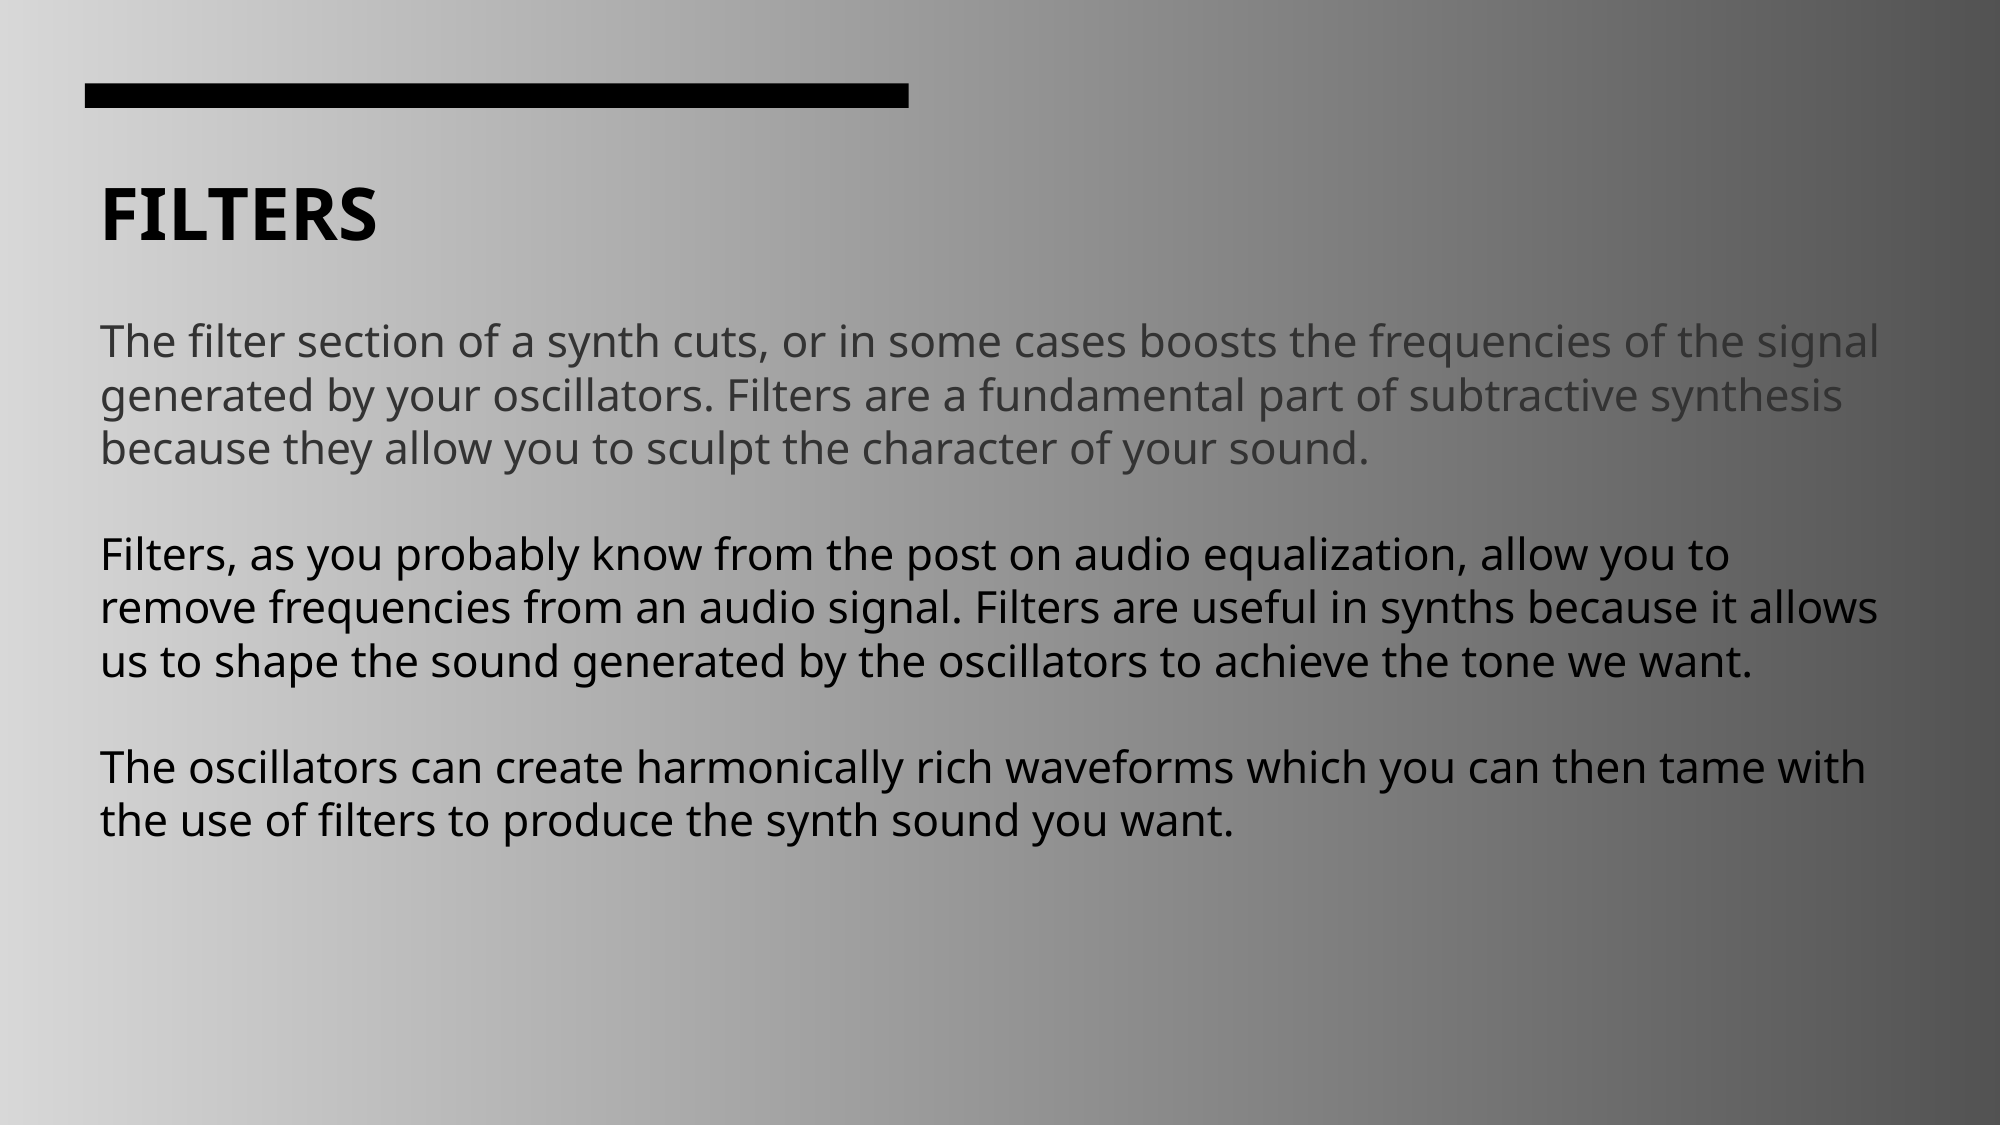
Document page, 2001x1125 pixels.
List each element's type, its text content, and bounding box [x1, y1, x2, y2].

title FILTERS The filter section of a synth cuts, or in some cases boosts the frequencies of the signal generated by your oscillators. Filters are a fundamental part of subtractive synthesis because they allow you to sculpt the character of your sound. Filters, as you probably know from the post on audio equalization, allow you to remove frequencies from an audio signal. Filters are useful in synths because it allows us to shape the sound generated by the oscillators to achieve the tone we want. The oscillators can create harmonically rich waveforms which you can then tame with the use of filters to produce the synth sound you want. [84, 160, 1903, 960]
